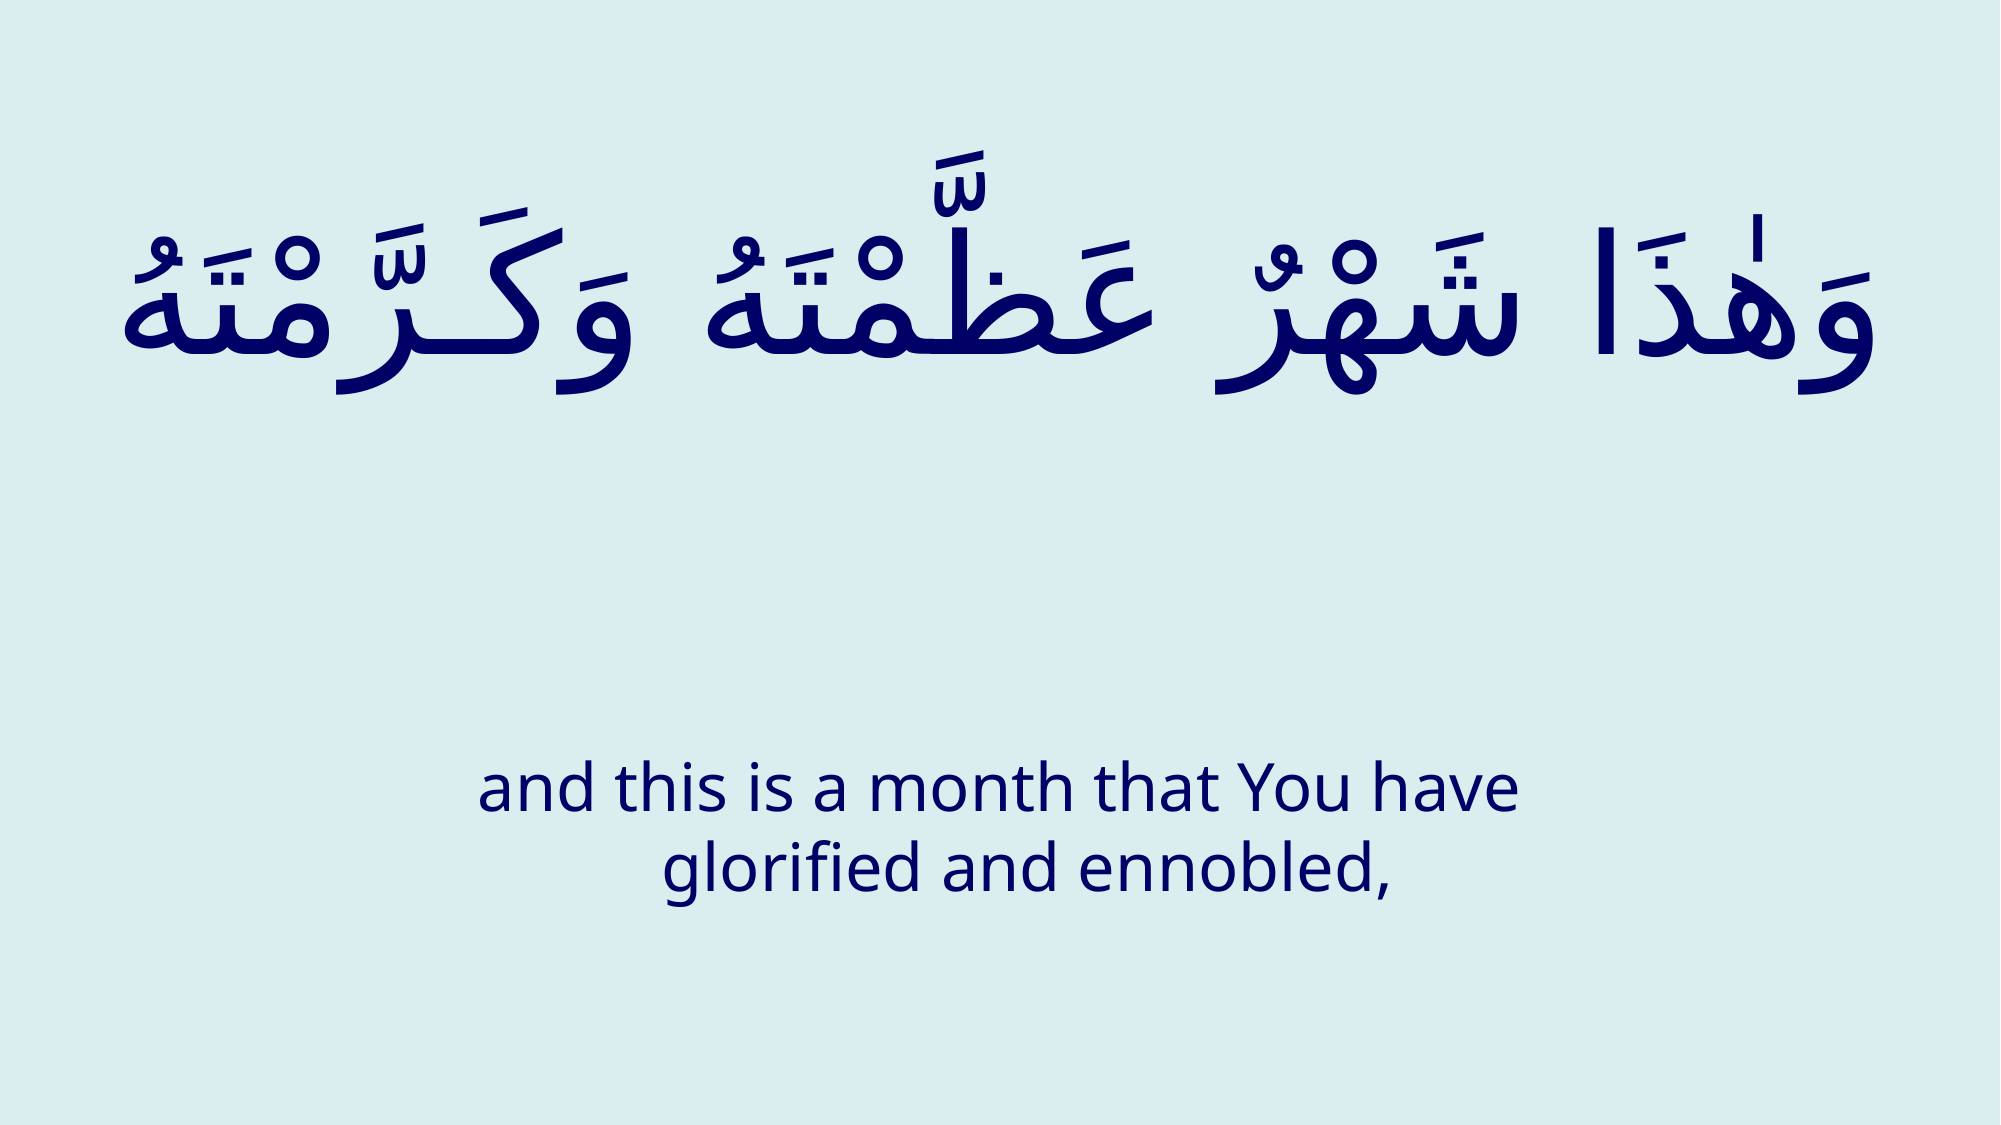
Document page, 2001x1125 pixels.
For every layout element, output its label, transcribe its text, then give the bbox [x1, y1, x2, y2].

title وَهٰذَا شَهْرٌ عَظَّمْتَهُ وَكَـرَّمْتَهُ [0, 200, 2000, 388]
list and this is a month that You have glorified and ennobled, [356, 737, 1644, 1050]
